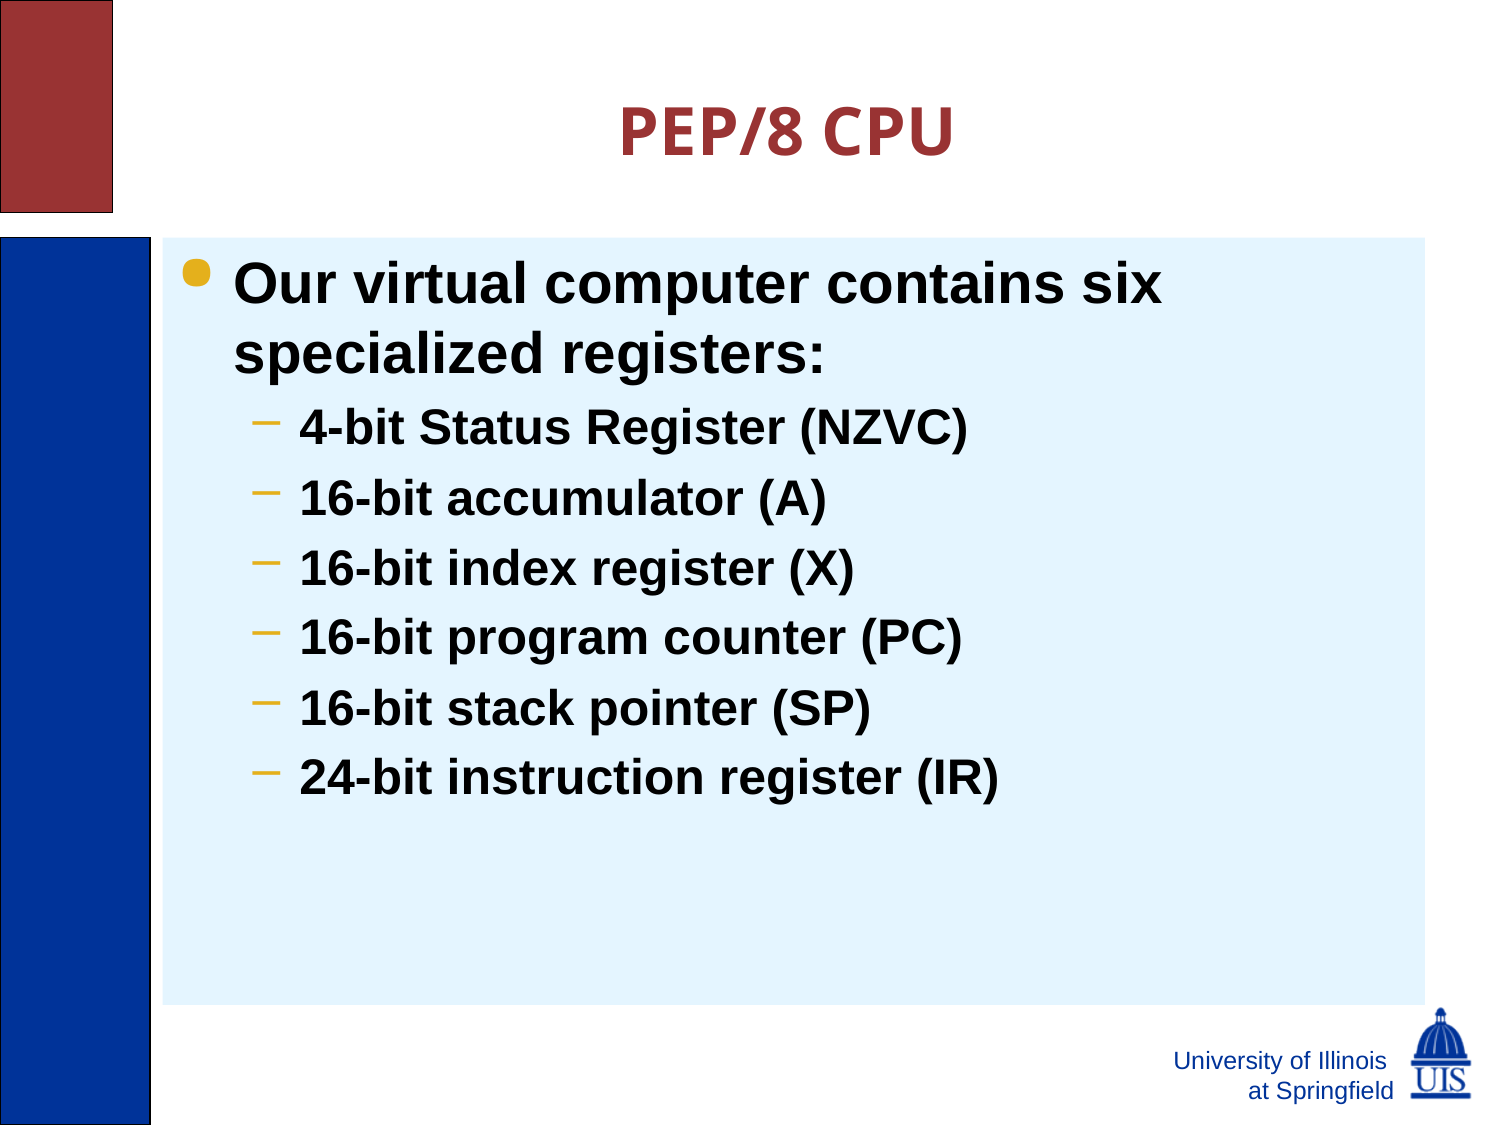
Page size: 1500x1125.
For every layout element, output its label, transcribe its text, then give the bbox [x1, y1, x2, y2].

list Our virtual computer contains six specialized registers: 4-bit Status Register (NZVC) 16-bit accumulator (A) 16-bit index register (X) 16-bit program counter (PC) 16-bit stack pointer (SP) 24-bit instruction register (IR) [162, 237, 1425, 1005]
title PEP/8 CPU [150, 45, 1425, 213]
picture [1409, 1006, 1473, 1102]
